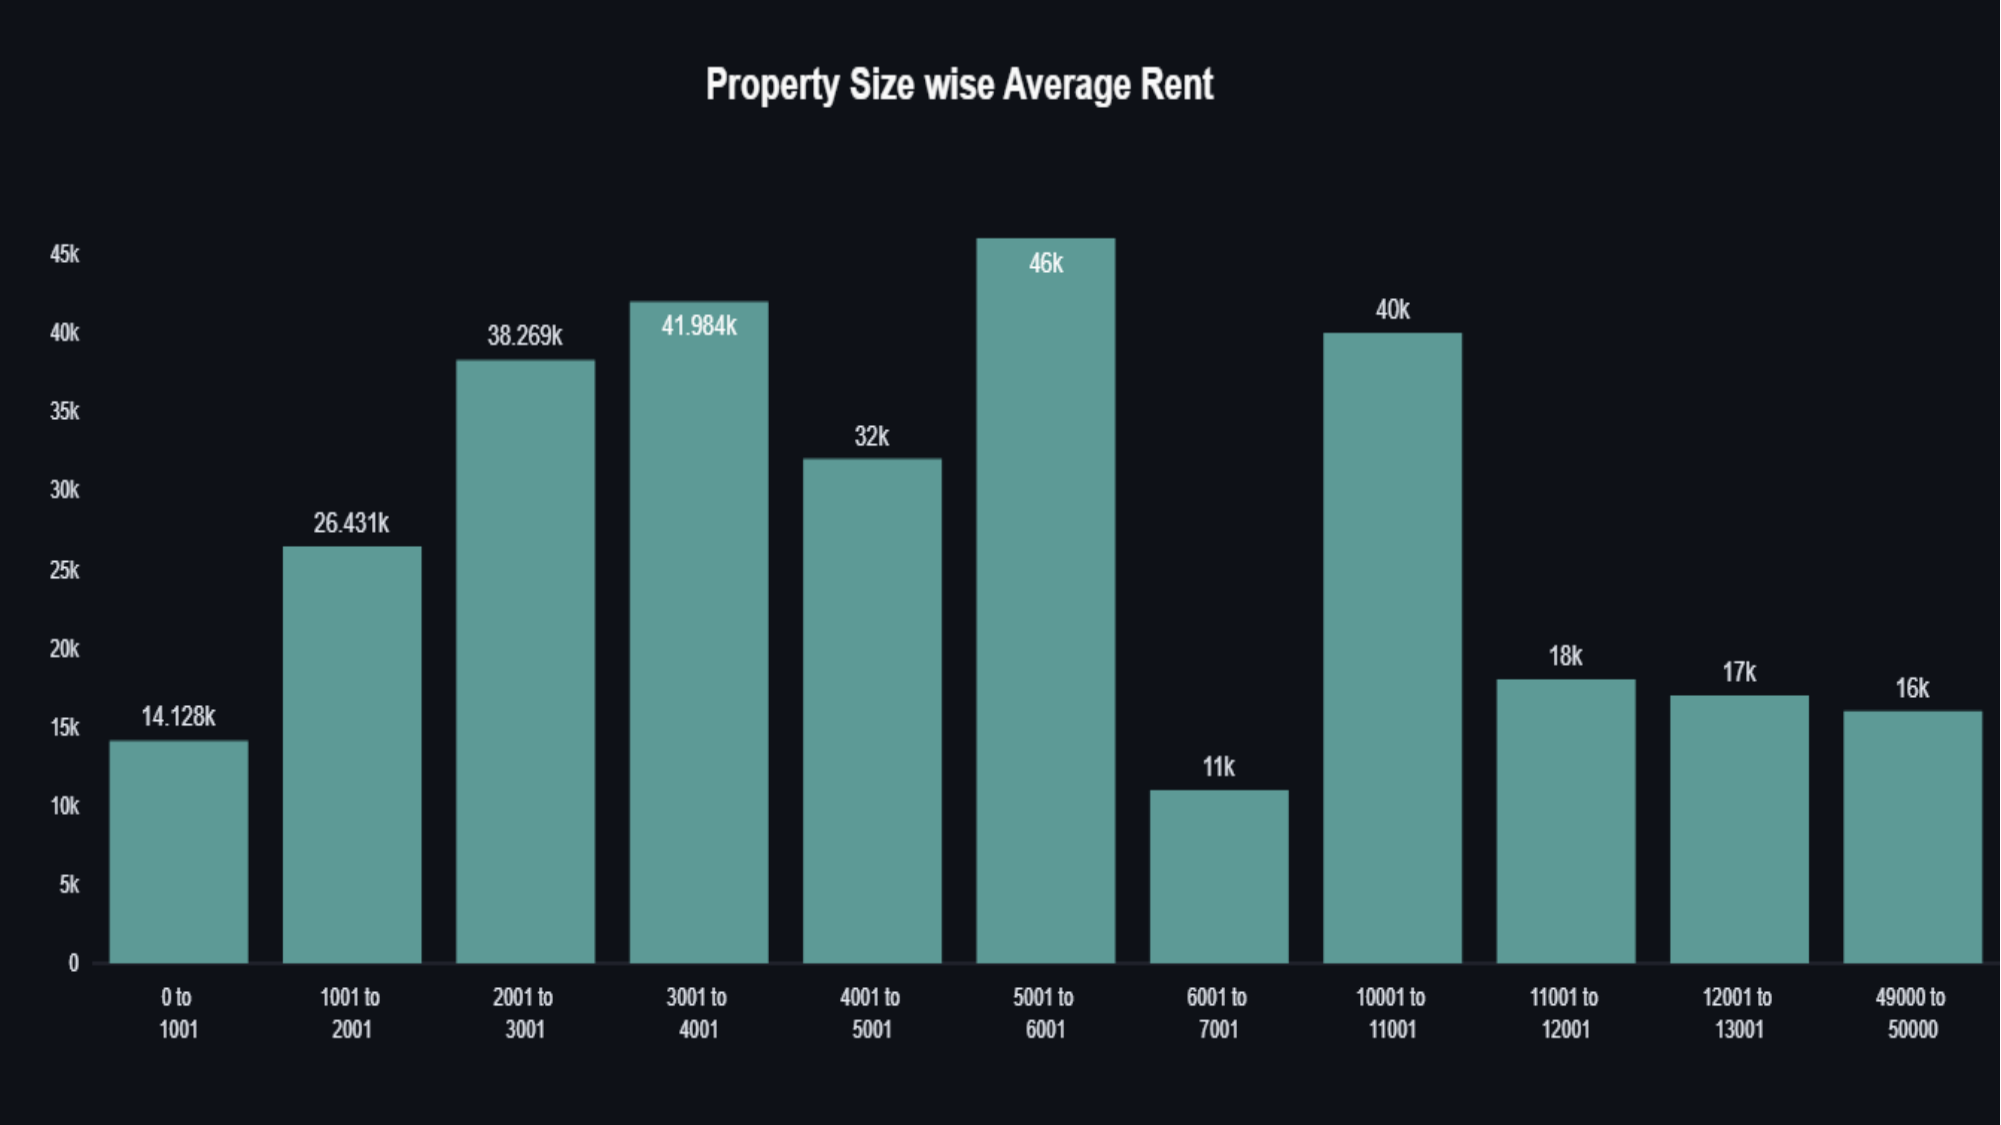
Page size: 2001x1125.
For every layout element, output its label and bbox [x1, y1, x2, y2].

list [0, 0, 2000, 1125]
